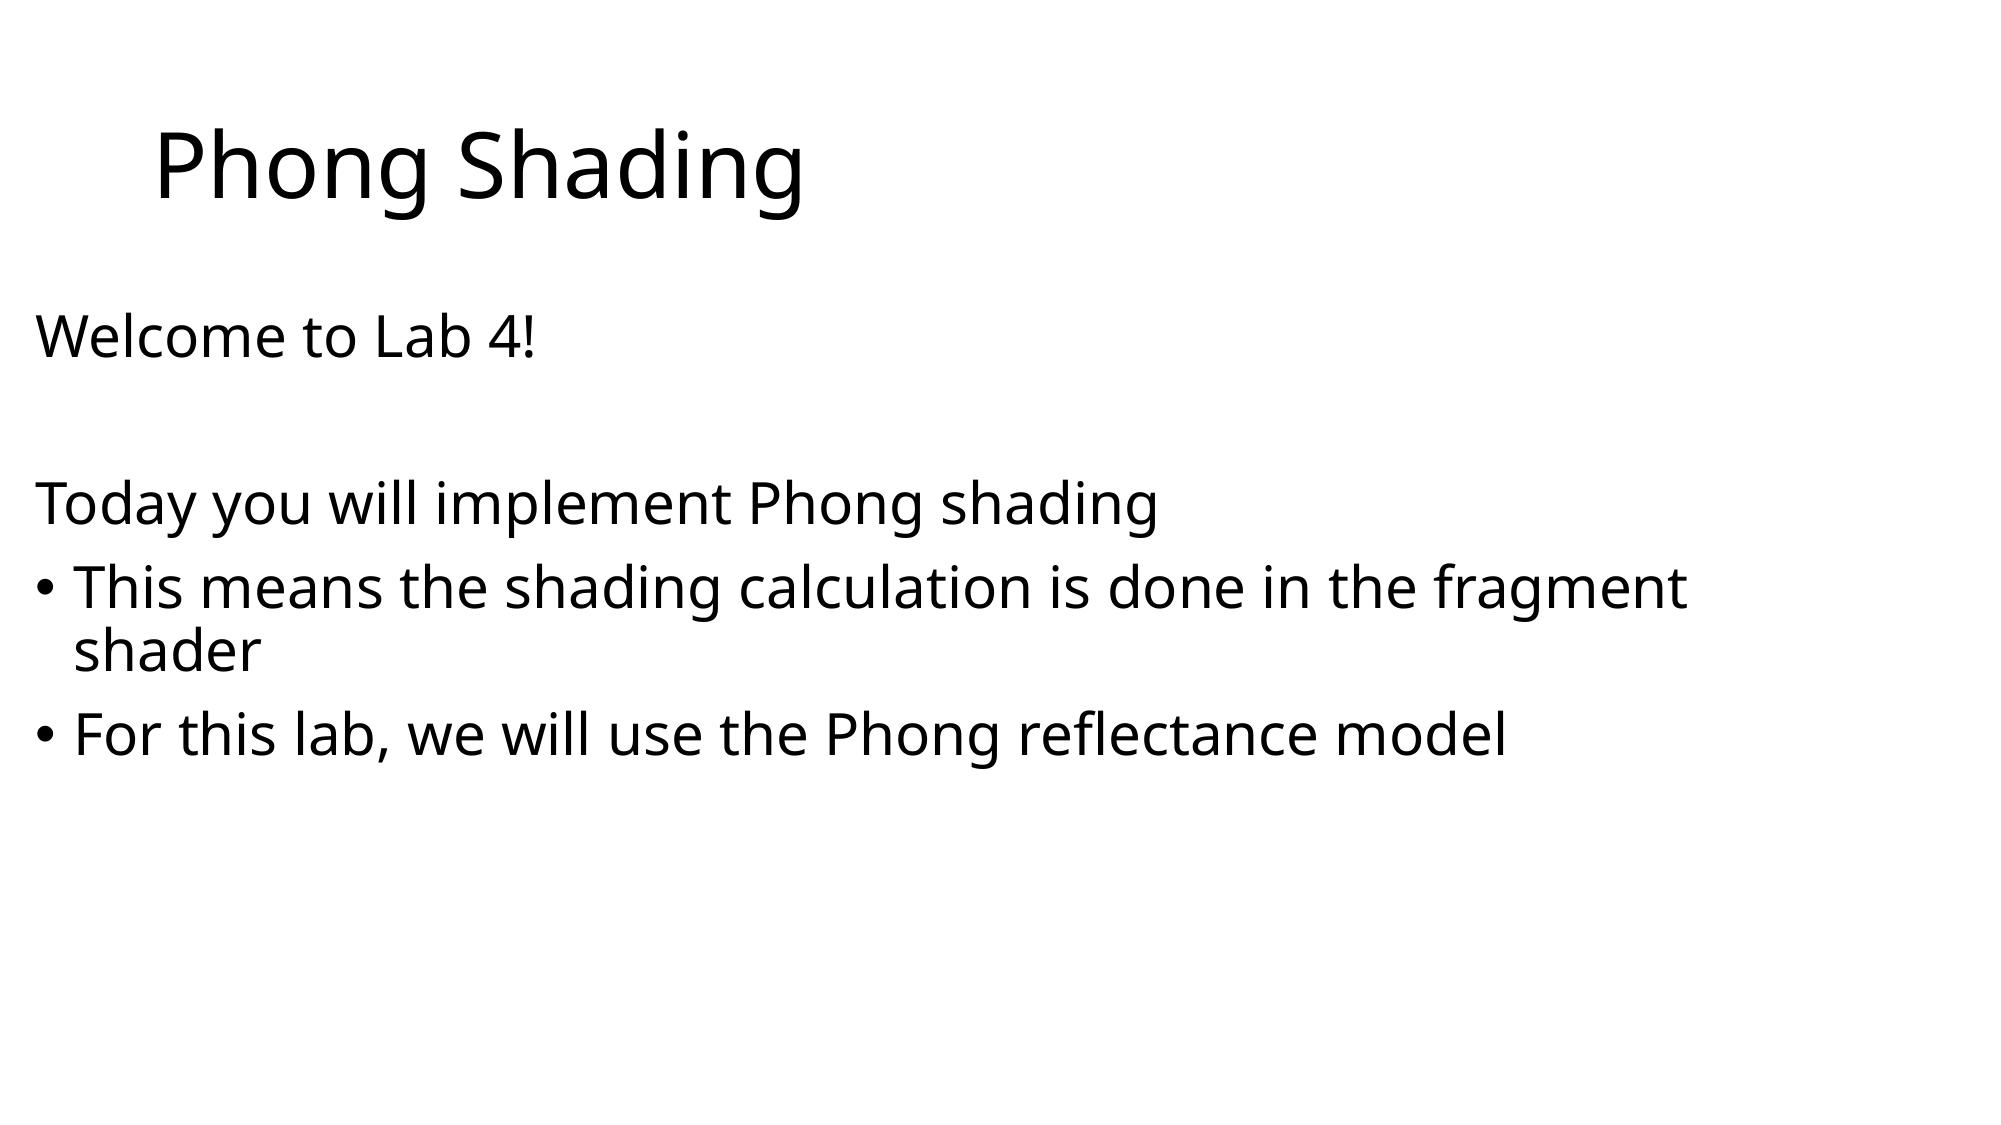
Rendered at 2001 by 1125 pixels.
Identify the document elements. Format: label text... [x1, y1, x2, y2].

list Welcome to Lab 4! Today you will implement Phong shading This means the shading calculation is done in the fragment shader For this lab, we will use the Phong reflectance model [20, 299, 1863, 1014]
title Phong Shading [137, 59, 1863, 278]
